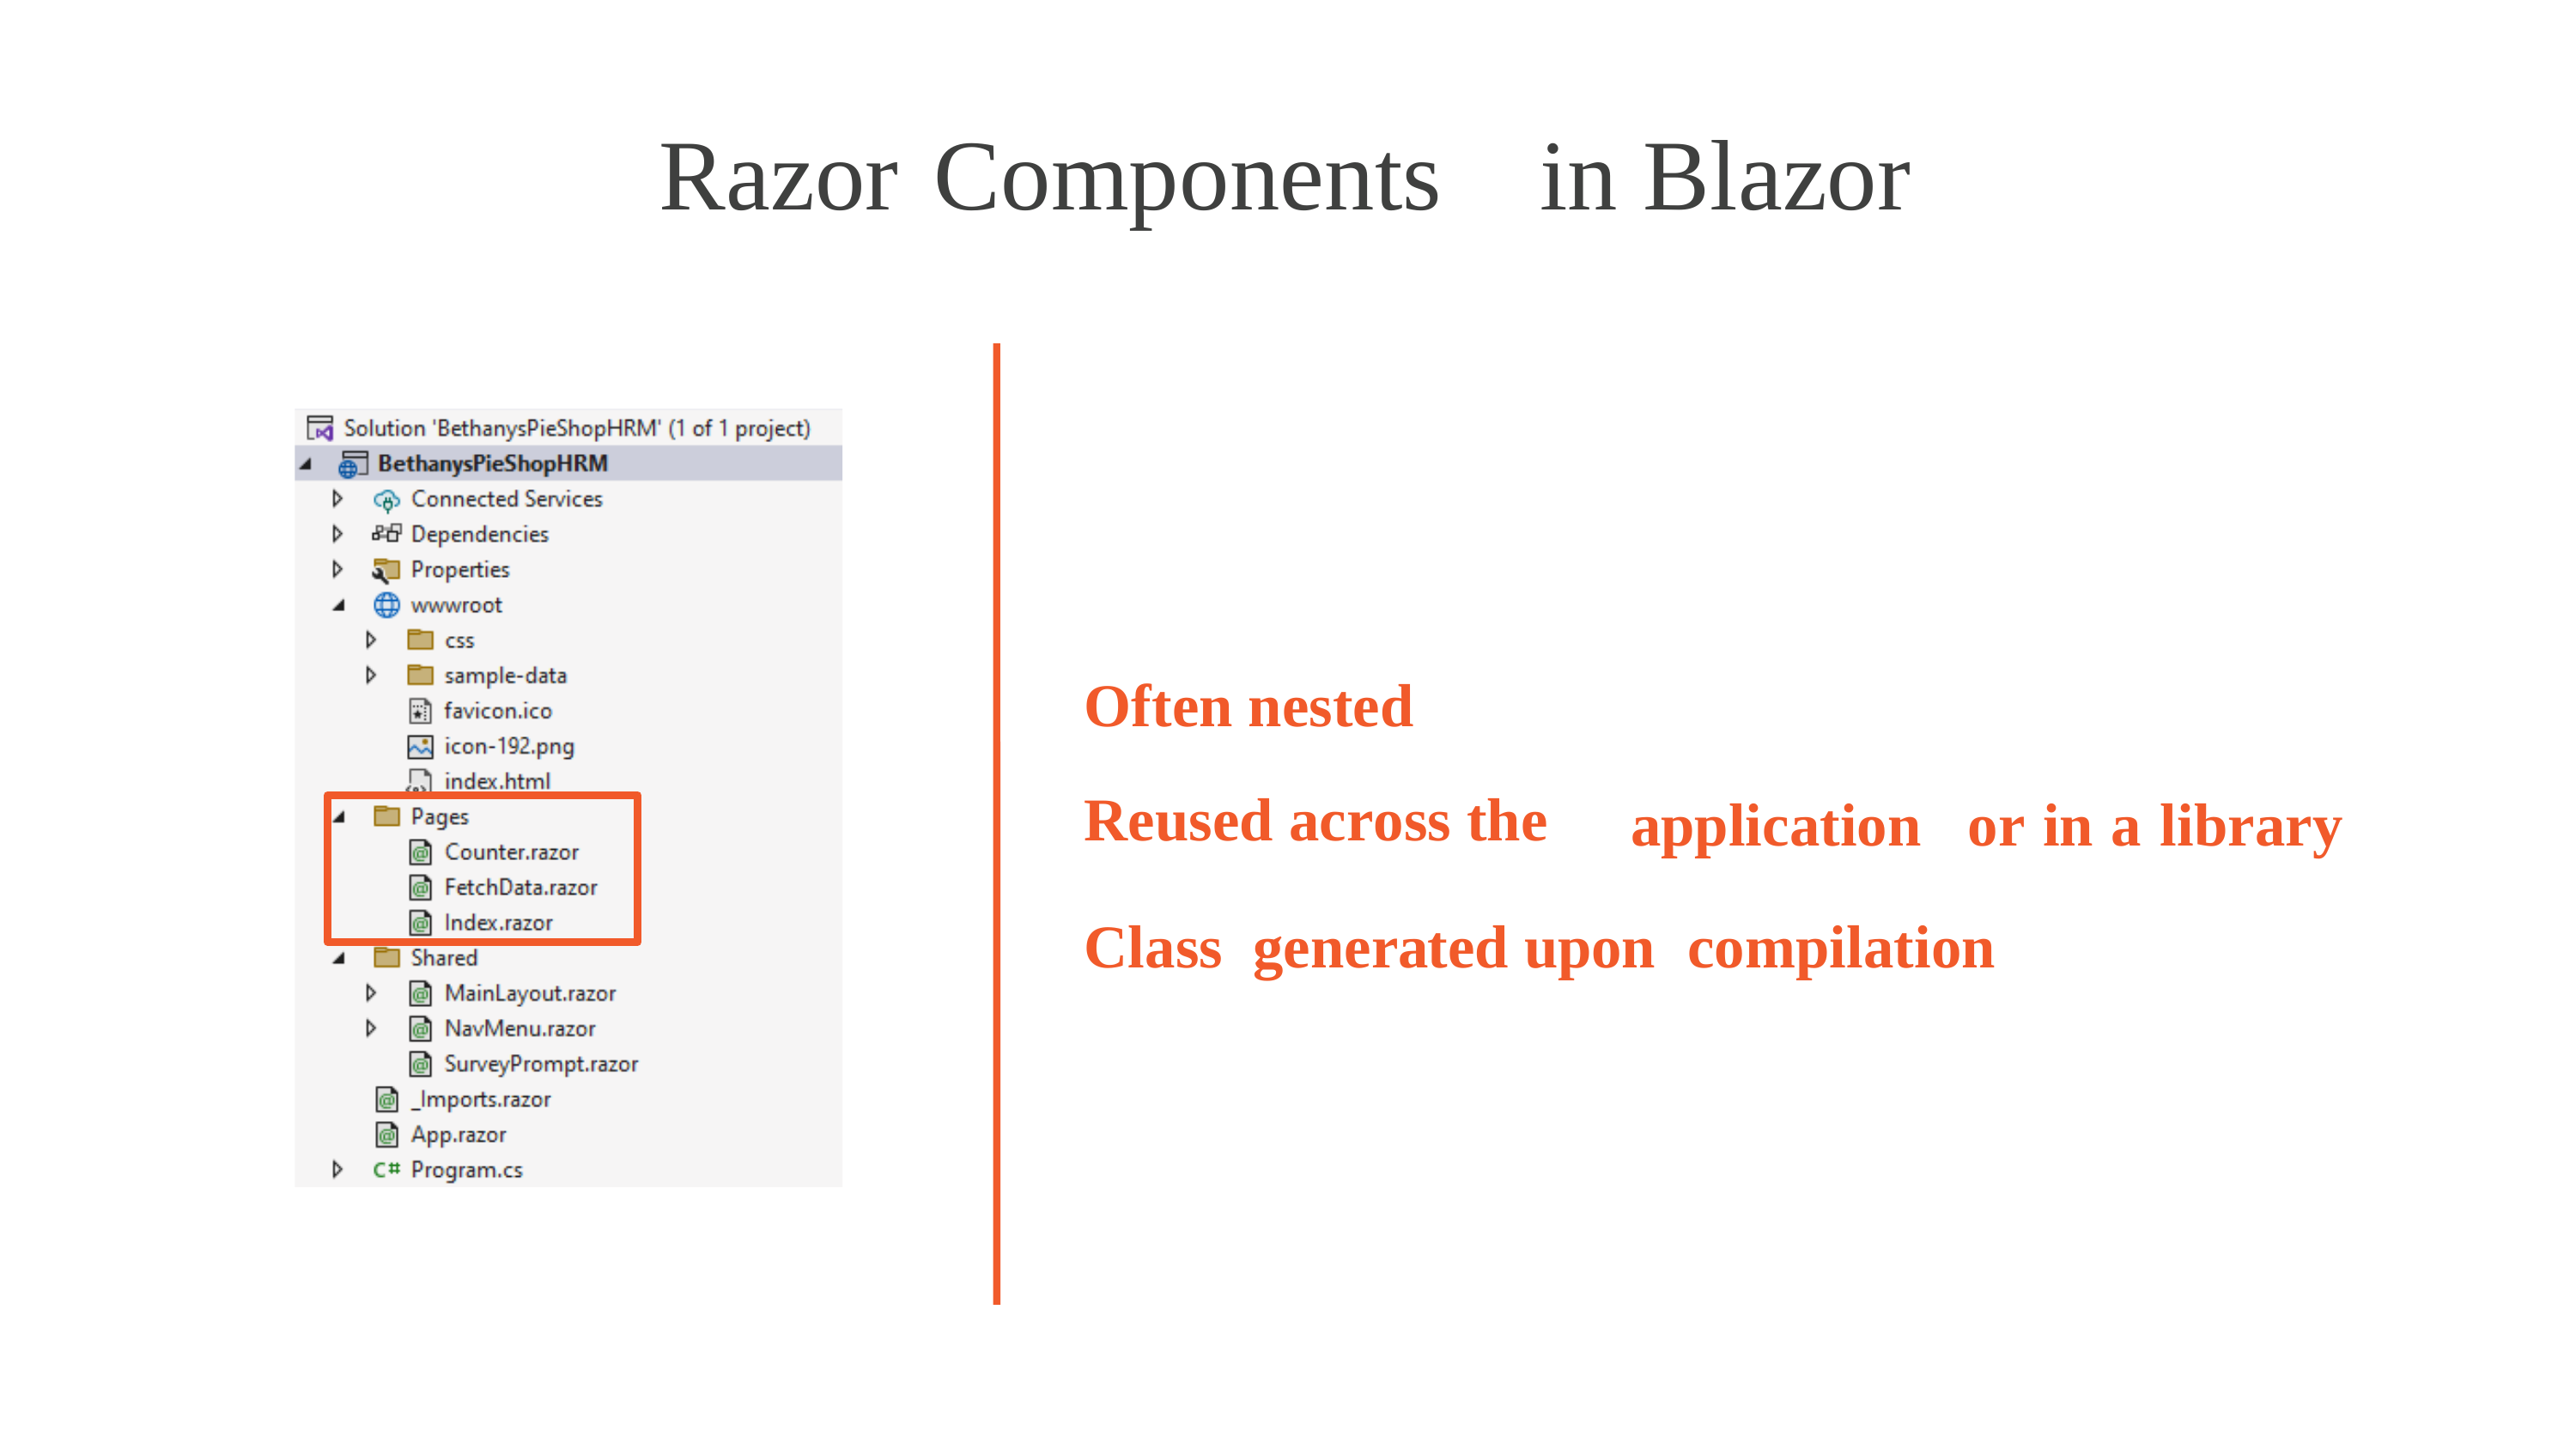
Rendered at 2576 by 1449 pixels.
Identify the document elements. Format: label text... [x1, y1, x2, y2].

text_box Components [932, 125, 1533, 230]
text_box or in a library [1965, 796, 2354, 861]
text_box [295, 409, 843, 1187]
text_box Often nested Reused across the [1082, 676, 1626, 861]
text_box [327, 795, 638, 943]
text_box Blazor [1641, 125, 1934, 230]
text_box Class generated upon compilation [1082, 917, 2082, 982]
text_box in [1538, 125, 1637, 230]
text_box Razor [657, 125, 927, 230]
text_box application [1629, 796, 1963, 861]
